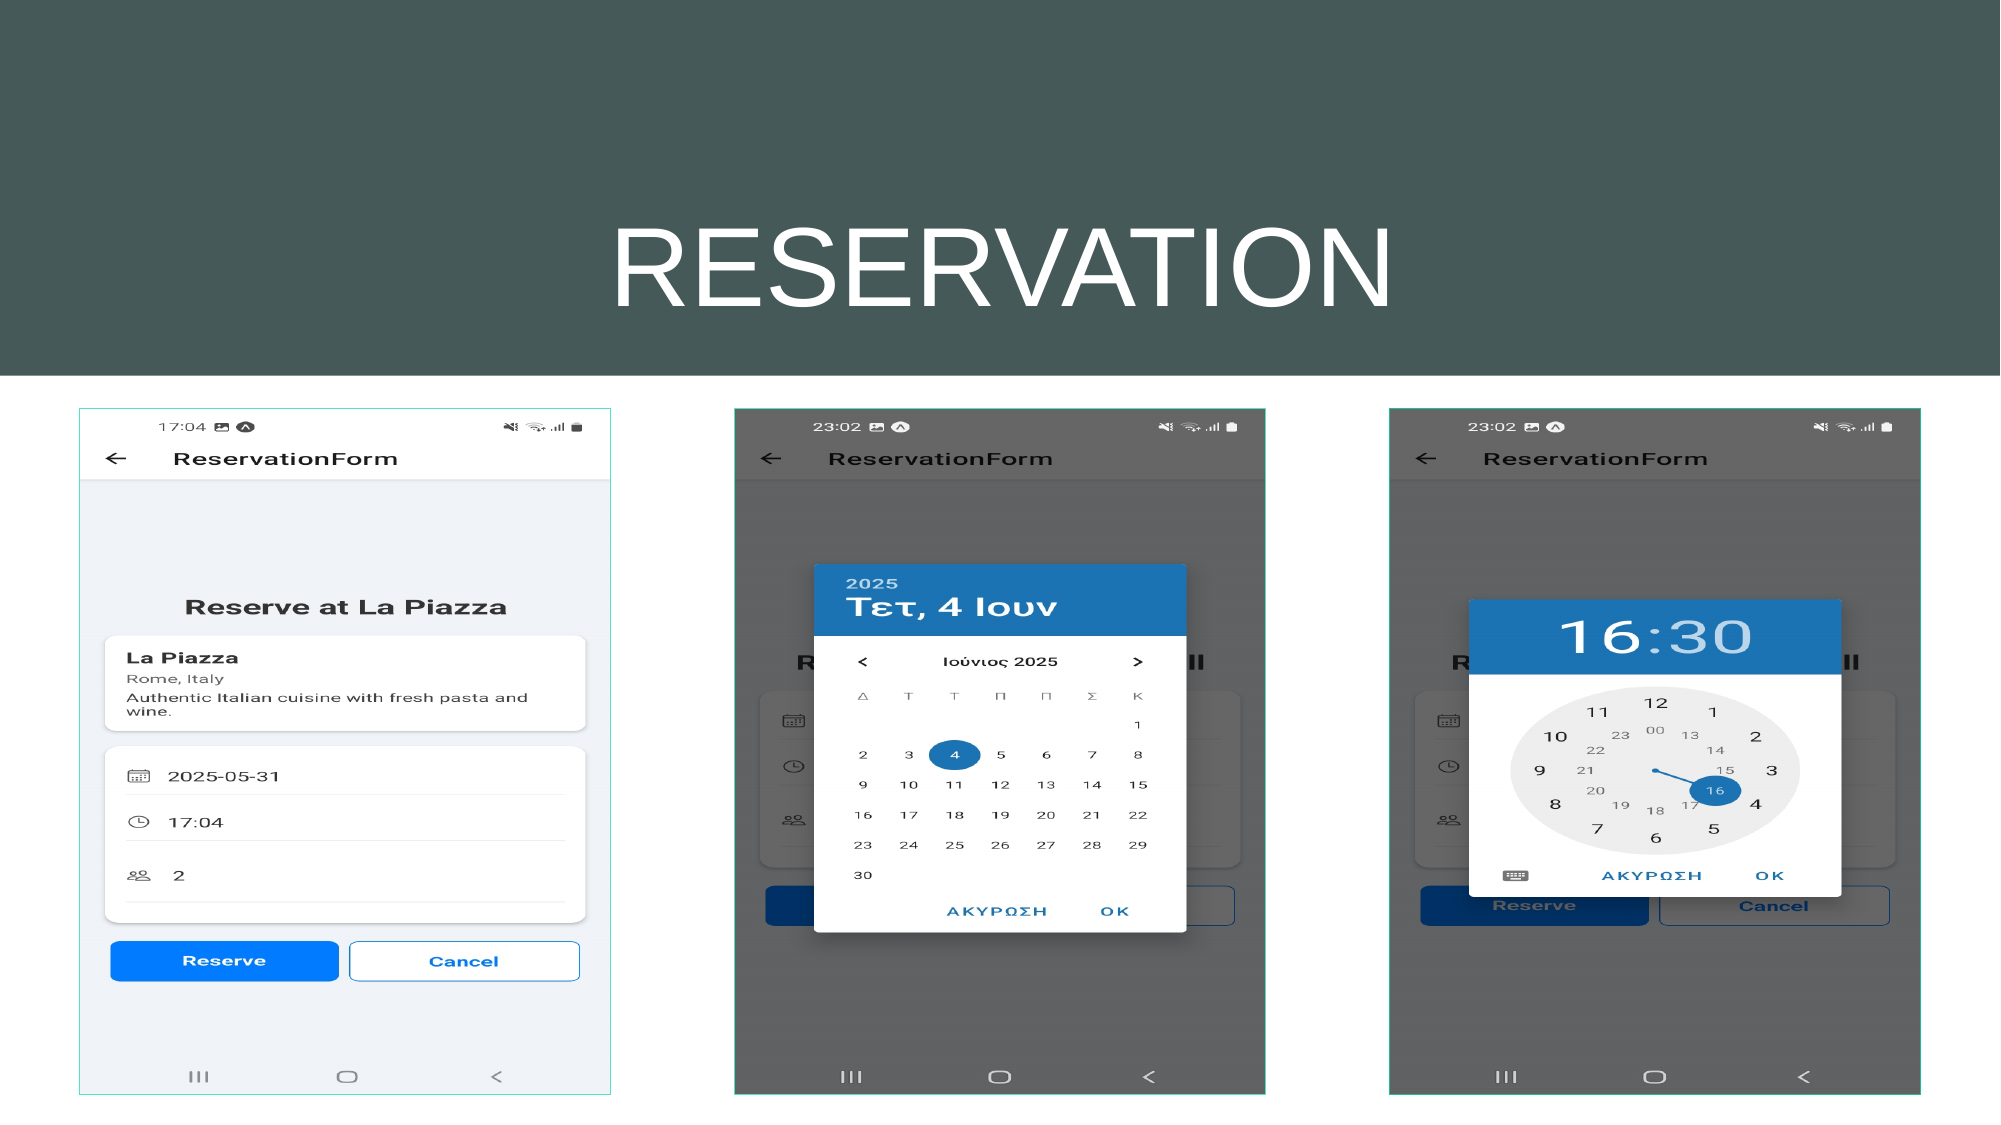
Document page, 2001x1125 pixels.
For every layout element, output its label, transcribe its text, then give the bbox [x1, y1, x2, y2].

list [79, 408, 611, 1095]
picture [1389, 408, 1921, 1095]
title RESERVATION [79, 59, 1928, 337]
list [734, 408, 1266, 1095]
